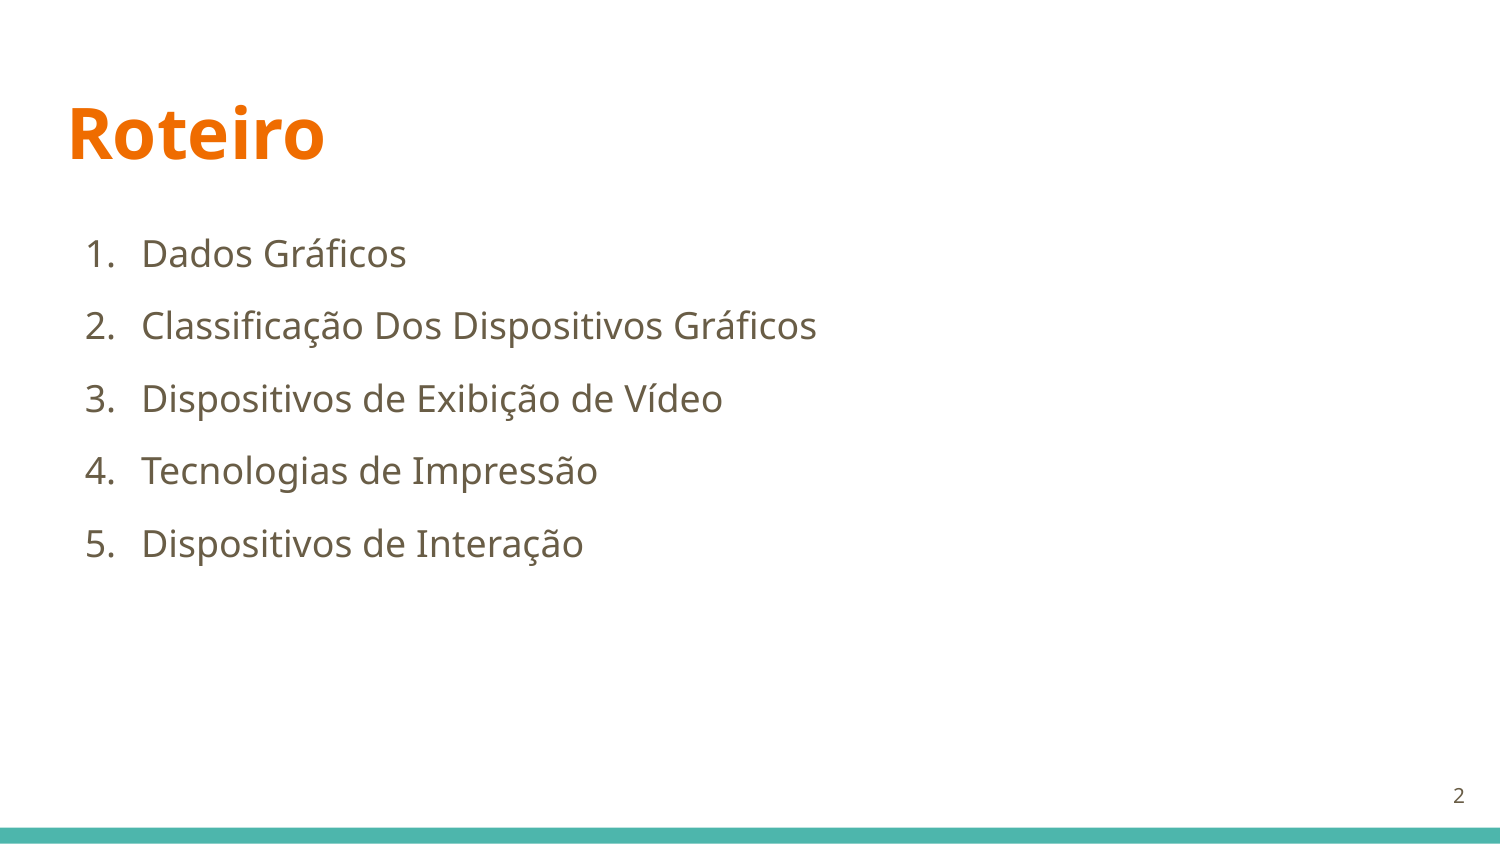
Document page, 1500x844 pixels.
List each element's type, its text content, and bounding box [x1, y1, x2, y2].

slide_number ‹#› [1389, 764, 1480, 830]
title Roteiro [51, 72, 1449, 189]
list Dados Gráficos Classificação Dos Dispositivos Gráficos Dispositivos de Exibição de Vídeo Tecnologias de Impressão Dispositivos de Interação [51, 207, 1449, 750]
